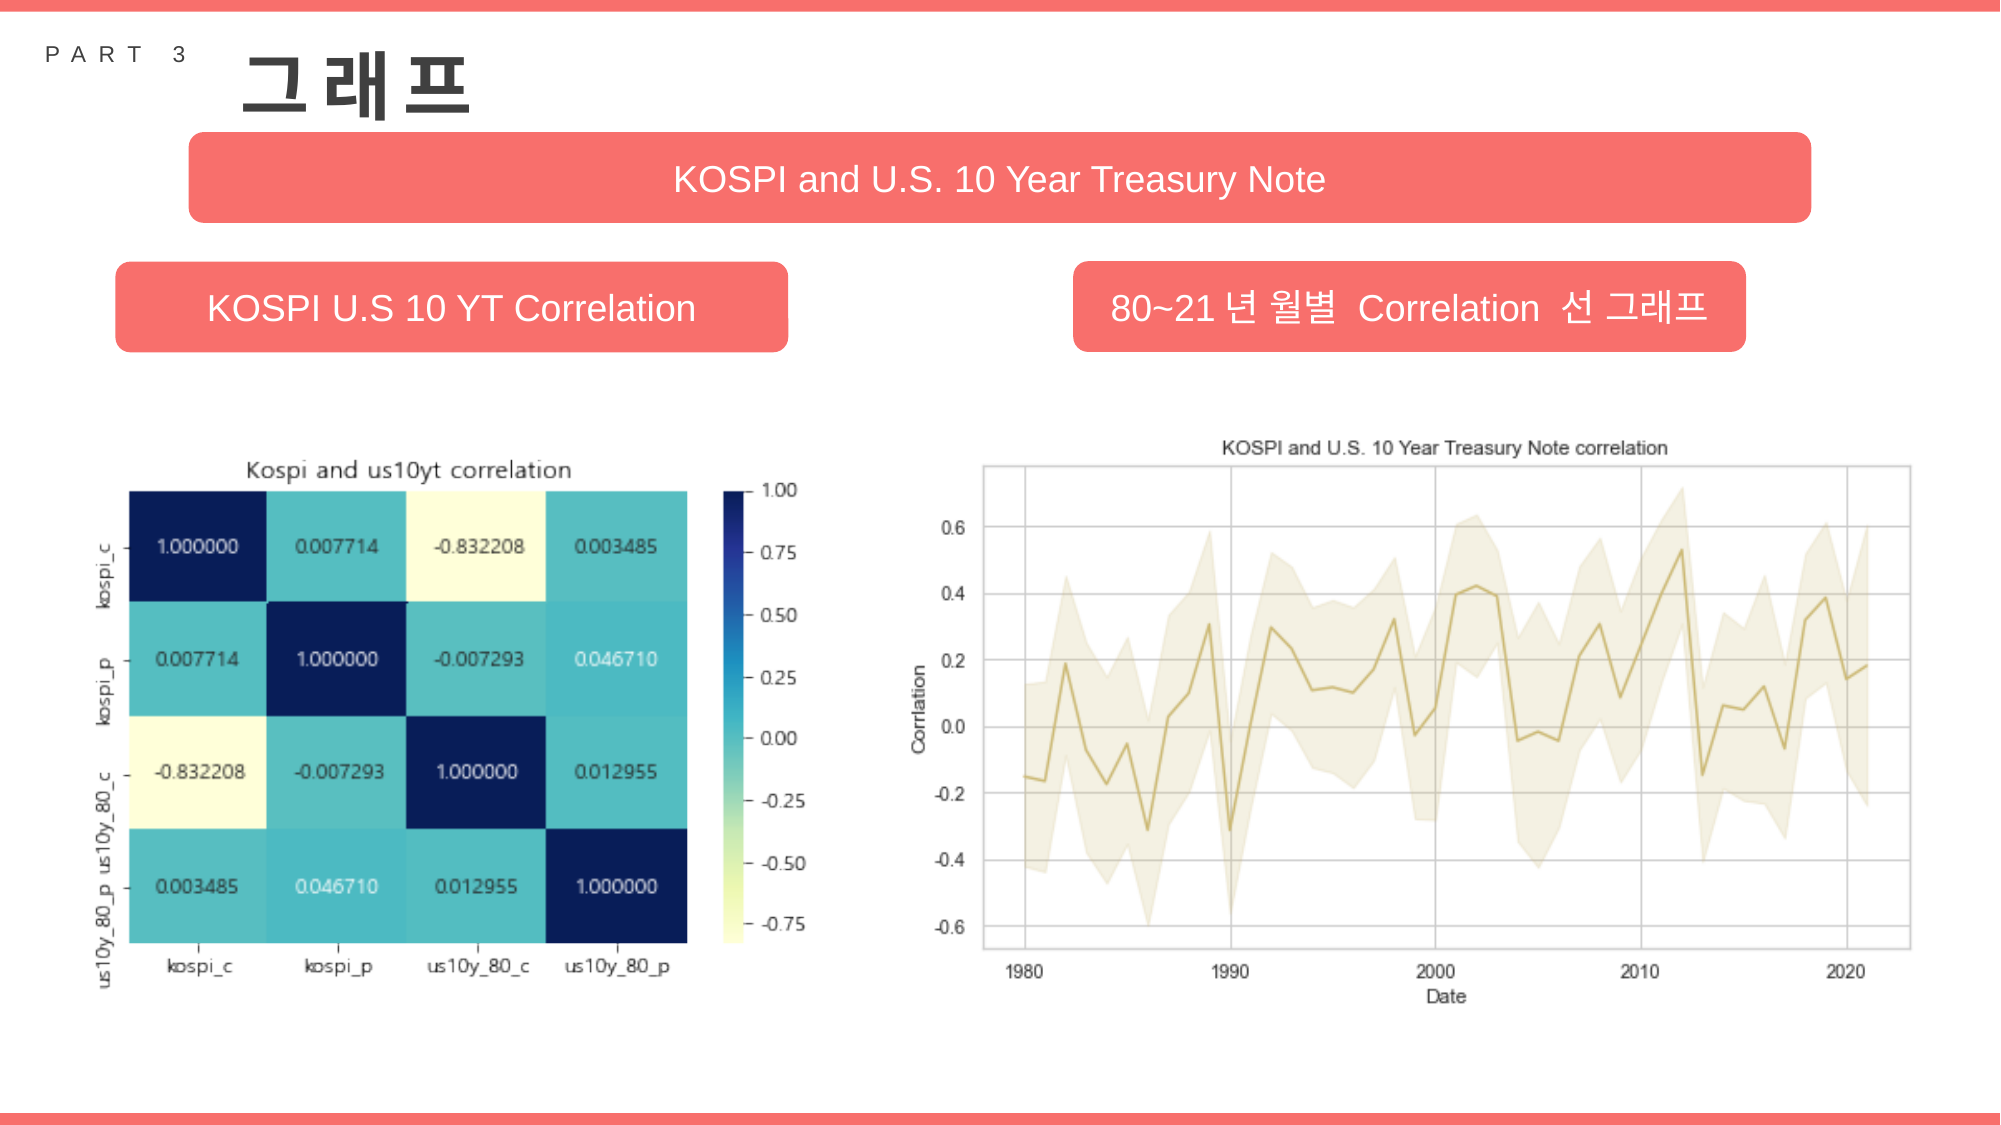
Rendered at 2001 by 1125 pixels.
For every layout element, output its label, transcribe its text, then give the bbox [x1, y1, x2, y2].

text_box PART 3 [30, 32, 201, 75]
text_box KOSPI U.S 10 YT Correlation [114, 260, 790, 354]
picture [21, 377, 1968, 1071]
text_box KOSPI and U.S. 10 Year Treasury Note [187, 131, 1813, 224]
text_box 그래프 [225, 32, 488, 131]
text_box [0, 1112, 2000, 1125]
text_box [0, 0, 2000, 13]
text_box 80~21년 월별 Correlation 선 그래프 [1072, 260, 1748, 354]
